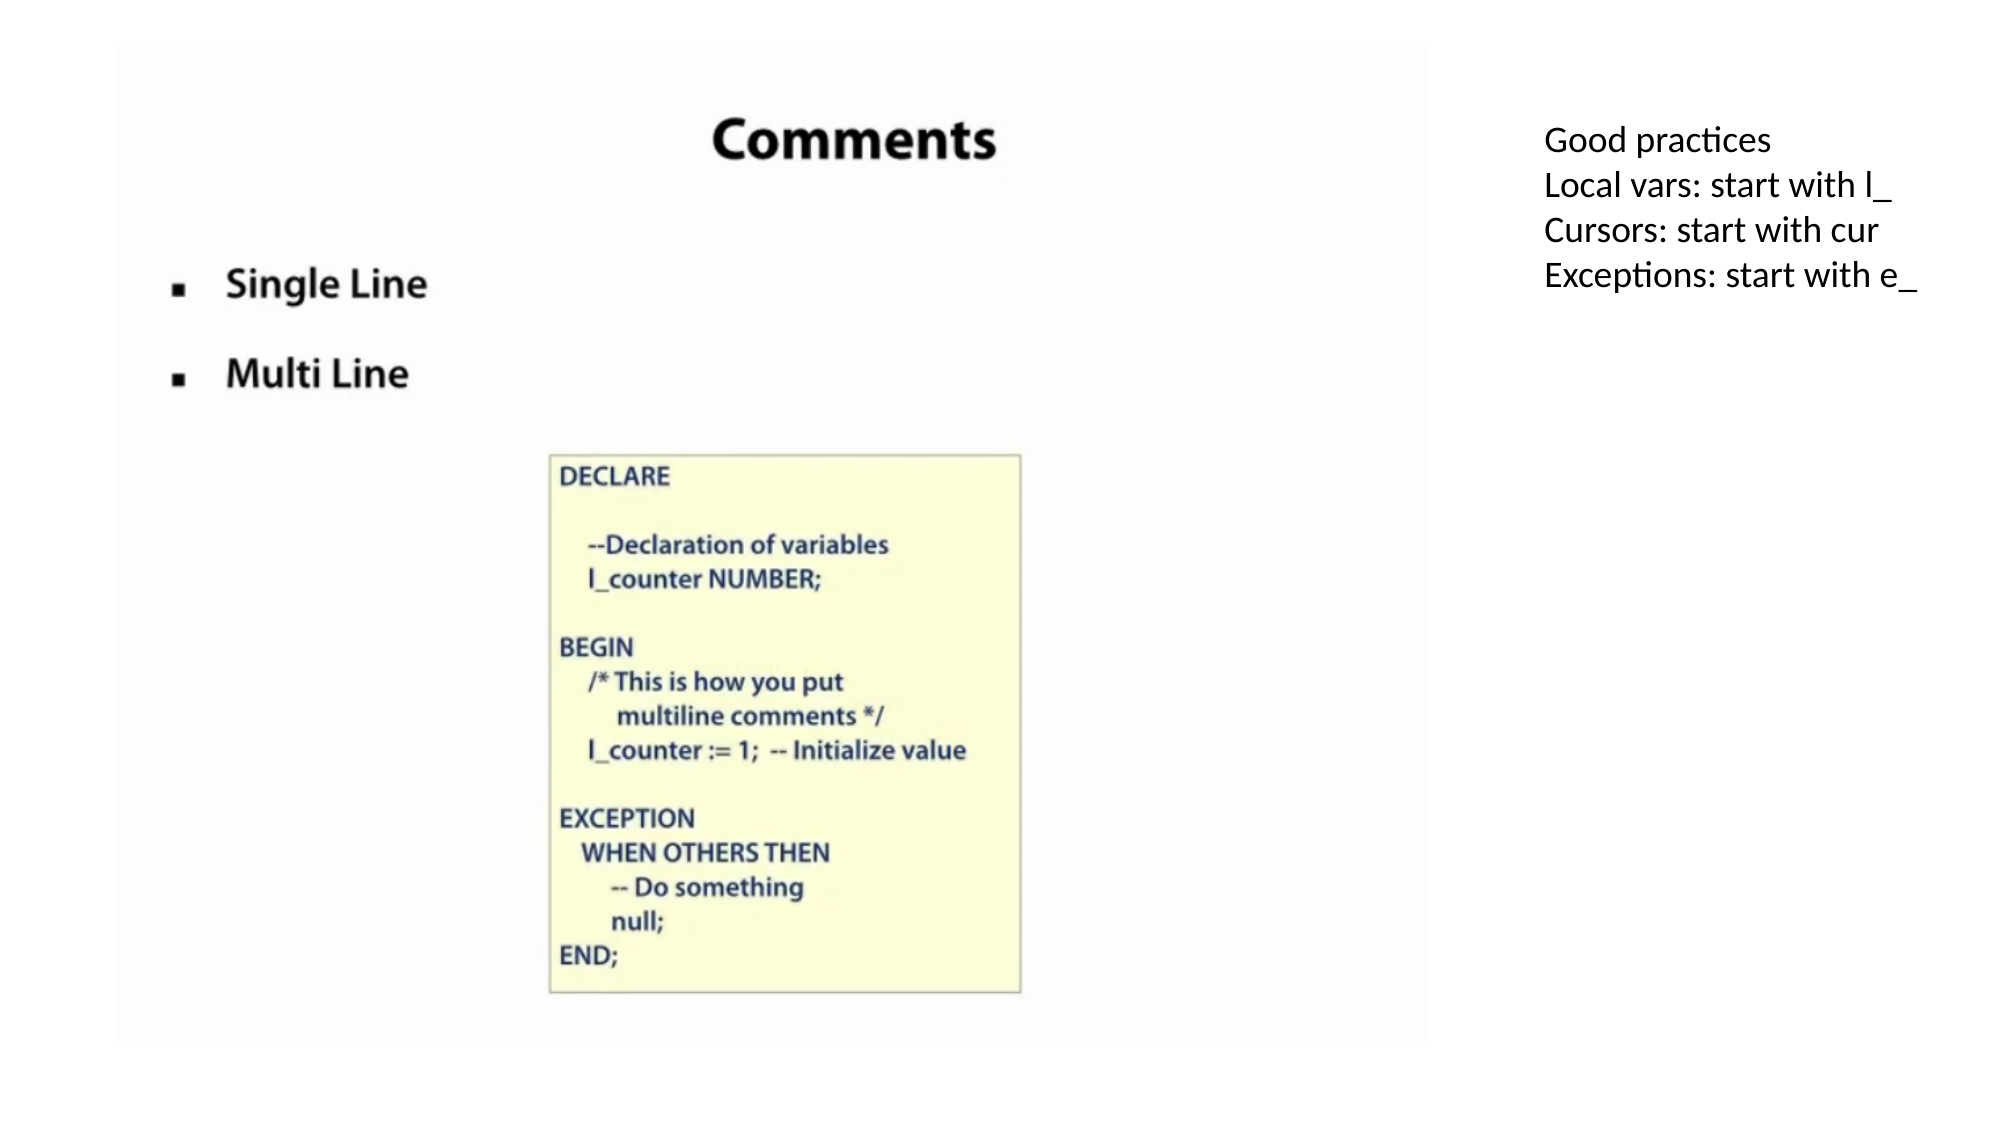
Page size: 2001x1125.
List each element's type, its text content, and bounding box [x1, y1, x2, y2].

text_box Good practices Local vars: start with l_ Cursors: start with cur Exceptions: start with e_ [1529, 107, 1933, 303]
picture [115, 46, 1427, 1046]
